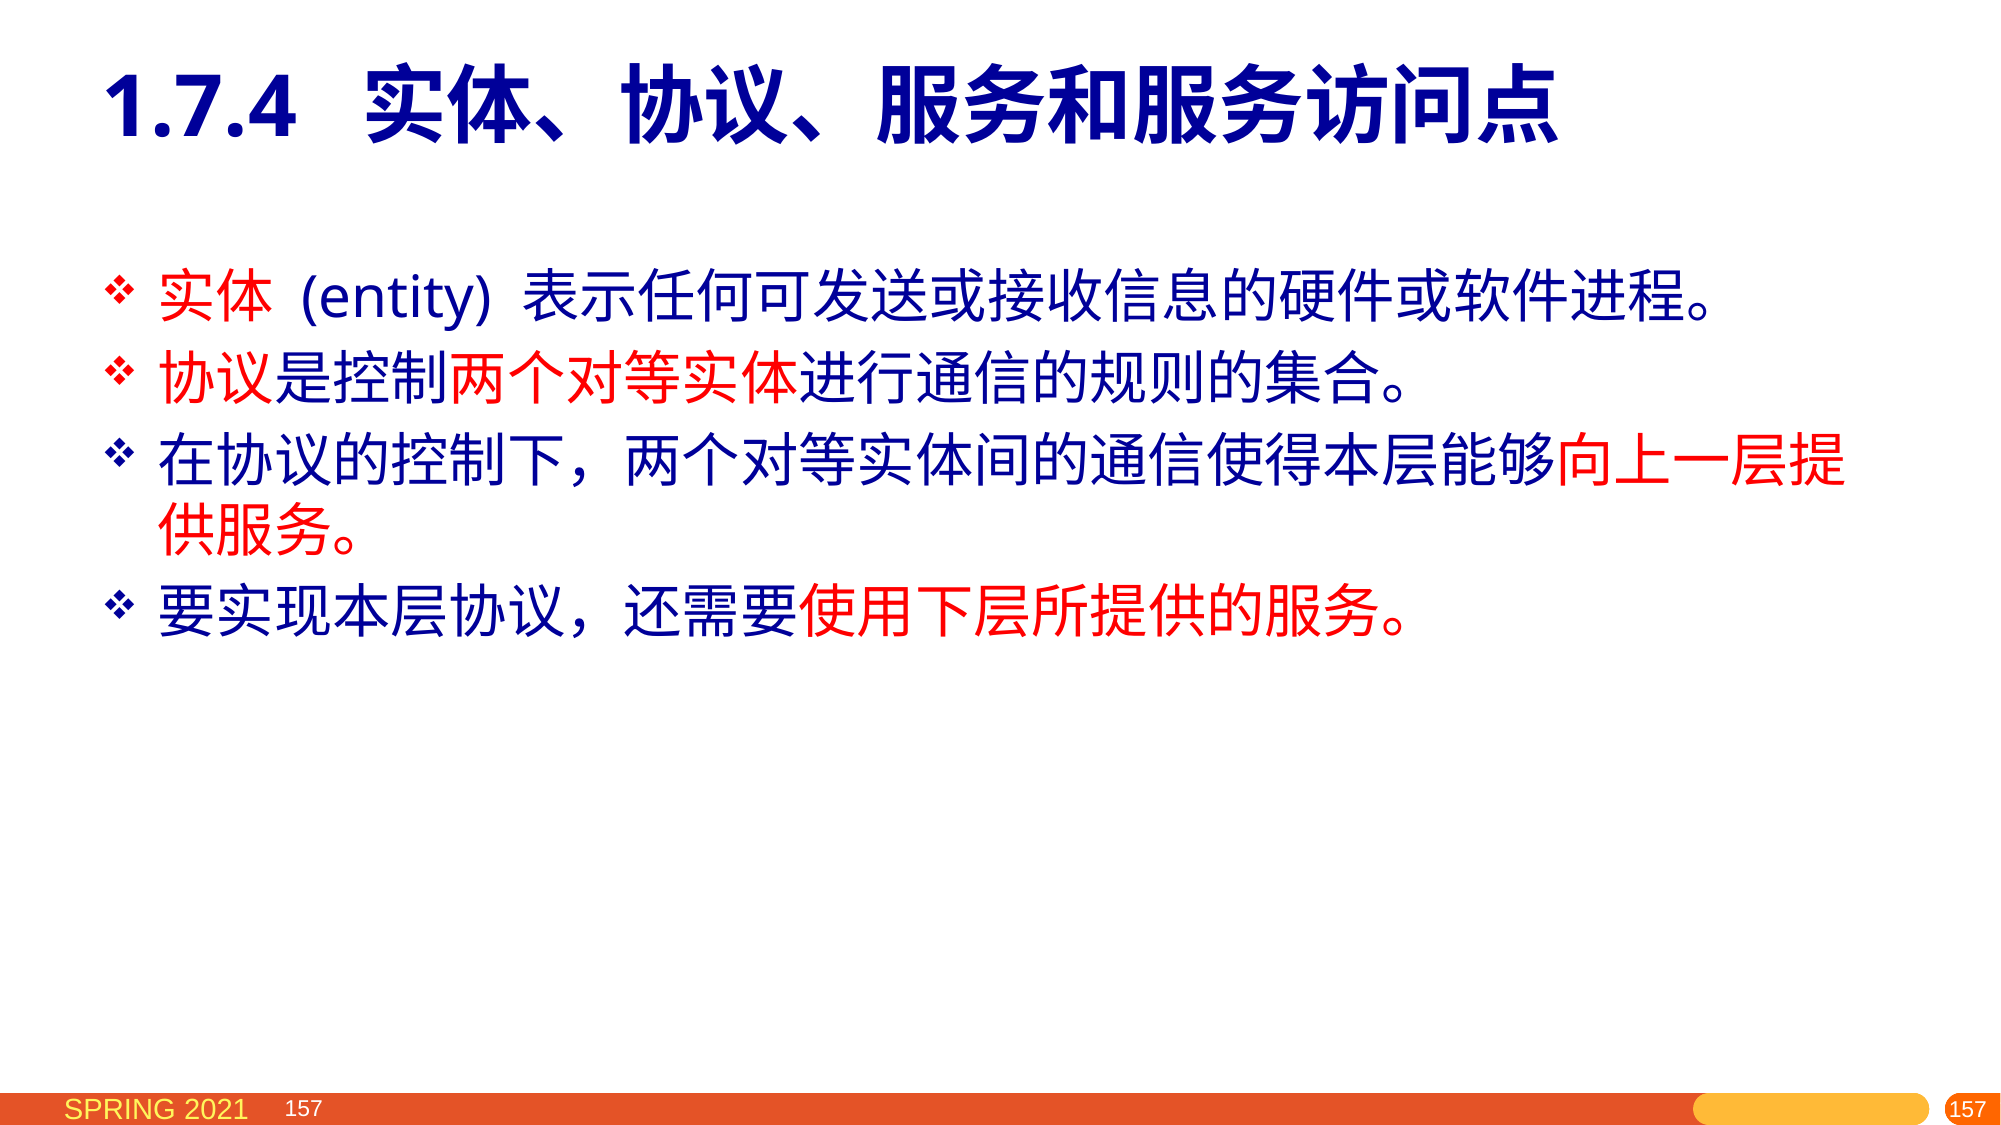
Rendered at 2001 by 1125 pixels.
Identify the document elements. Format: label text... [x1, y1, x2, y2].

title 1.7.4 实体、协议、服务和服务访问点 [86, 42, 1914, 161]
list 实体 (entity) 表示任何可发送或接收信息的硬件或软件进程。 协议是控制两个对等实体进行通信的规则的集合。 在协议的控制下，两个对等实体间的通信使得本层能够向上一层提供服务。 要实现本层协议，还需要使用下层所提供的服务。 [86, 252, 1914, 1047]
